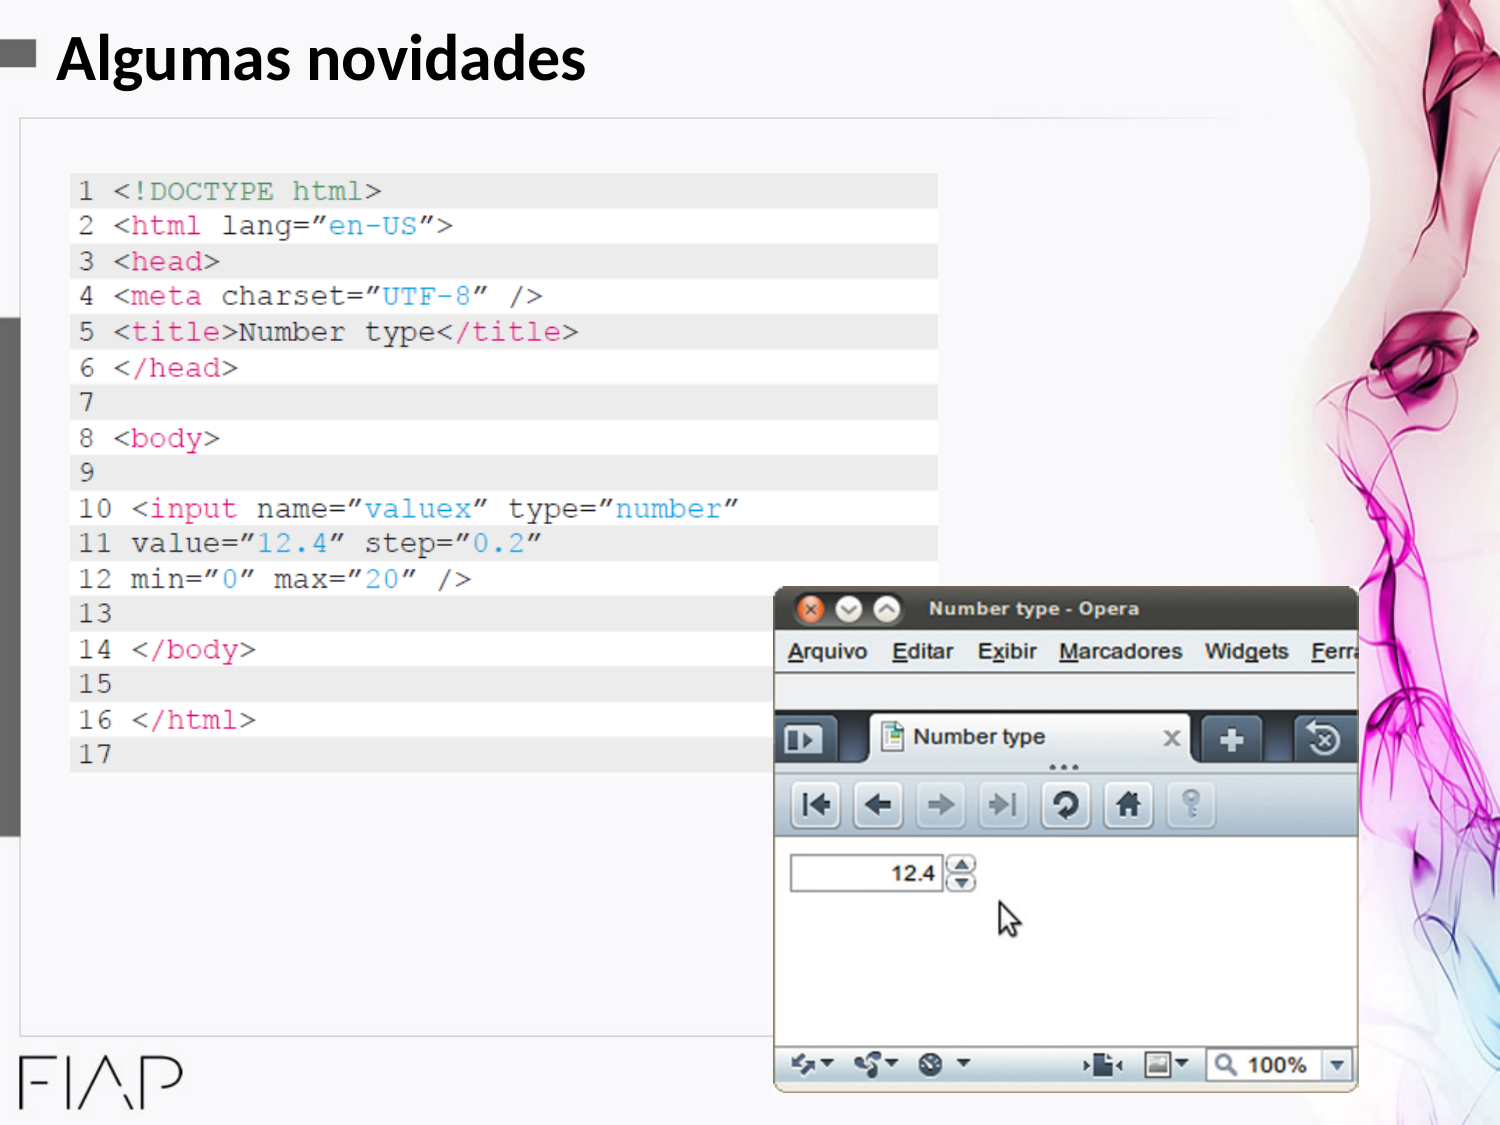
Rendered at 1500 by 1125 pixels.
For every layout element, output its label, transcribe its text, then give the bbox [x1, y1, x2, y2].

list Algumas novidades [41, 7, 1306, 102]
picture [0, 0, 1500, 1125]
